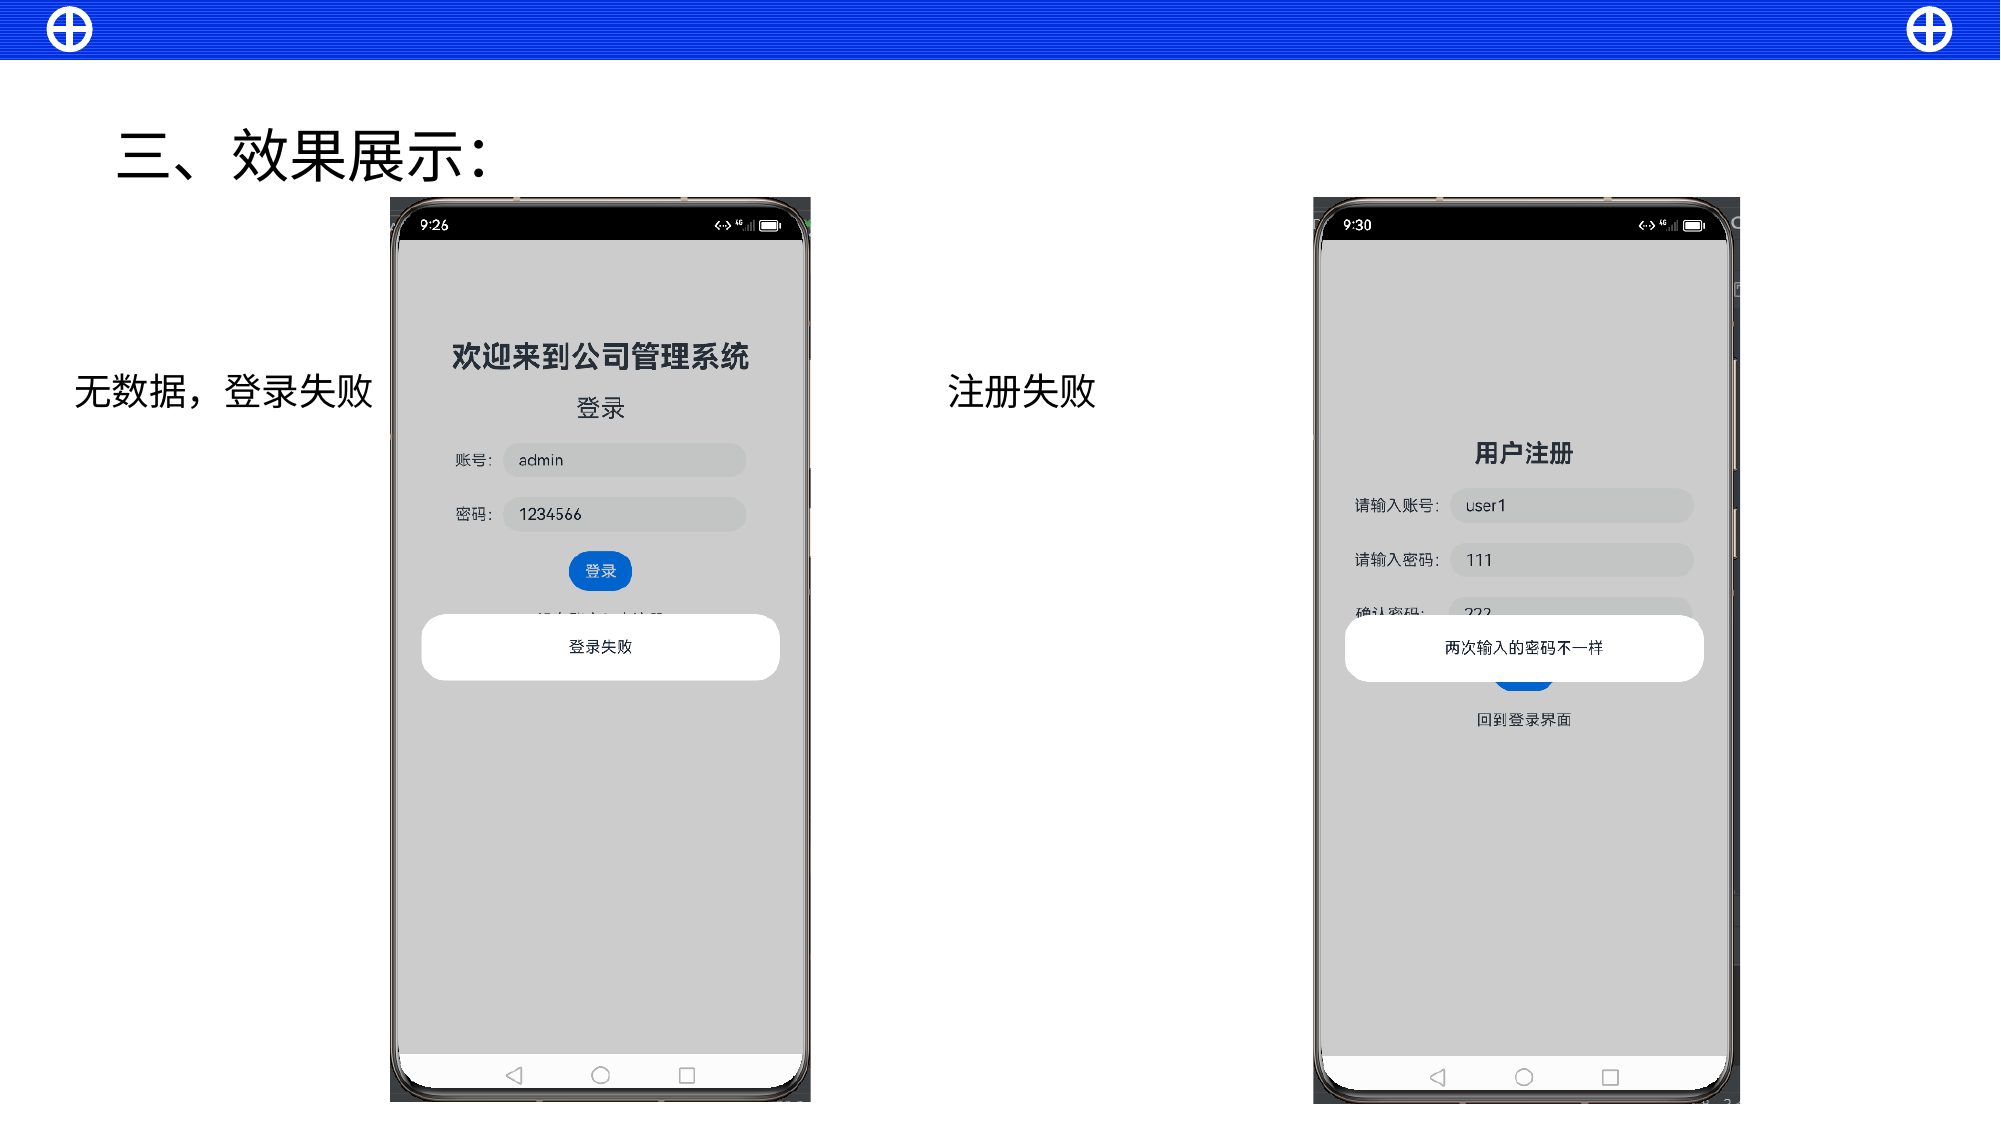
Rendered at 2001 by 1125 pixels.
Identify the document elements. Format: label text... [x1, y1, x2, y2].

text_box 三、效果展示： [99, 111, 767, 197]
picture [390, 197, 811, 1102]
text_box 注册失败 [932, 360, 1264, 421]
text_box [1908, 8, 1951, 51]
text_box 无数据，登录失败 [59, 360, 390, 421]
text_box [48, 8, 91, 51]
text_box [0, 0, 2000, 61]
picture [1313, 197, 1741, 1104]
